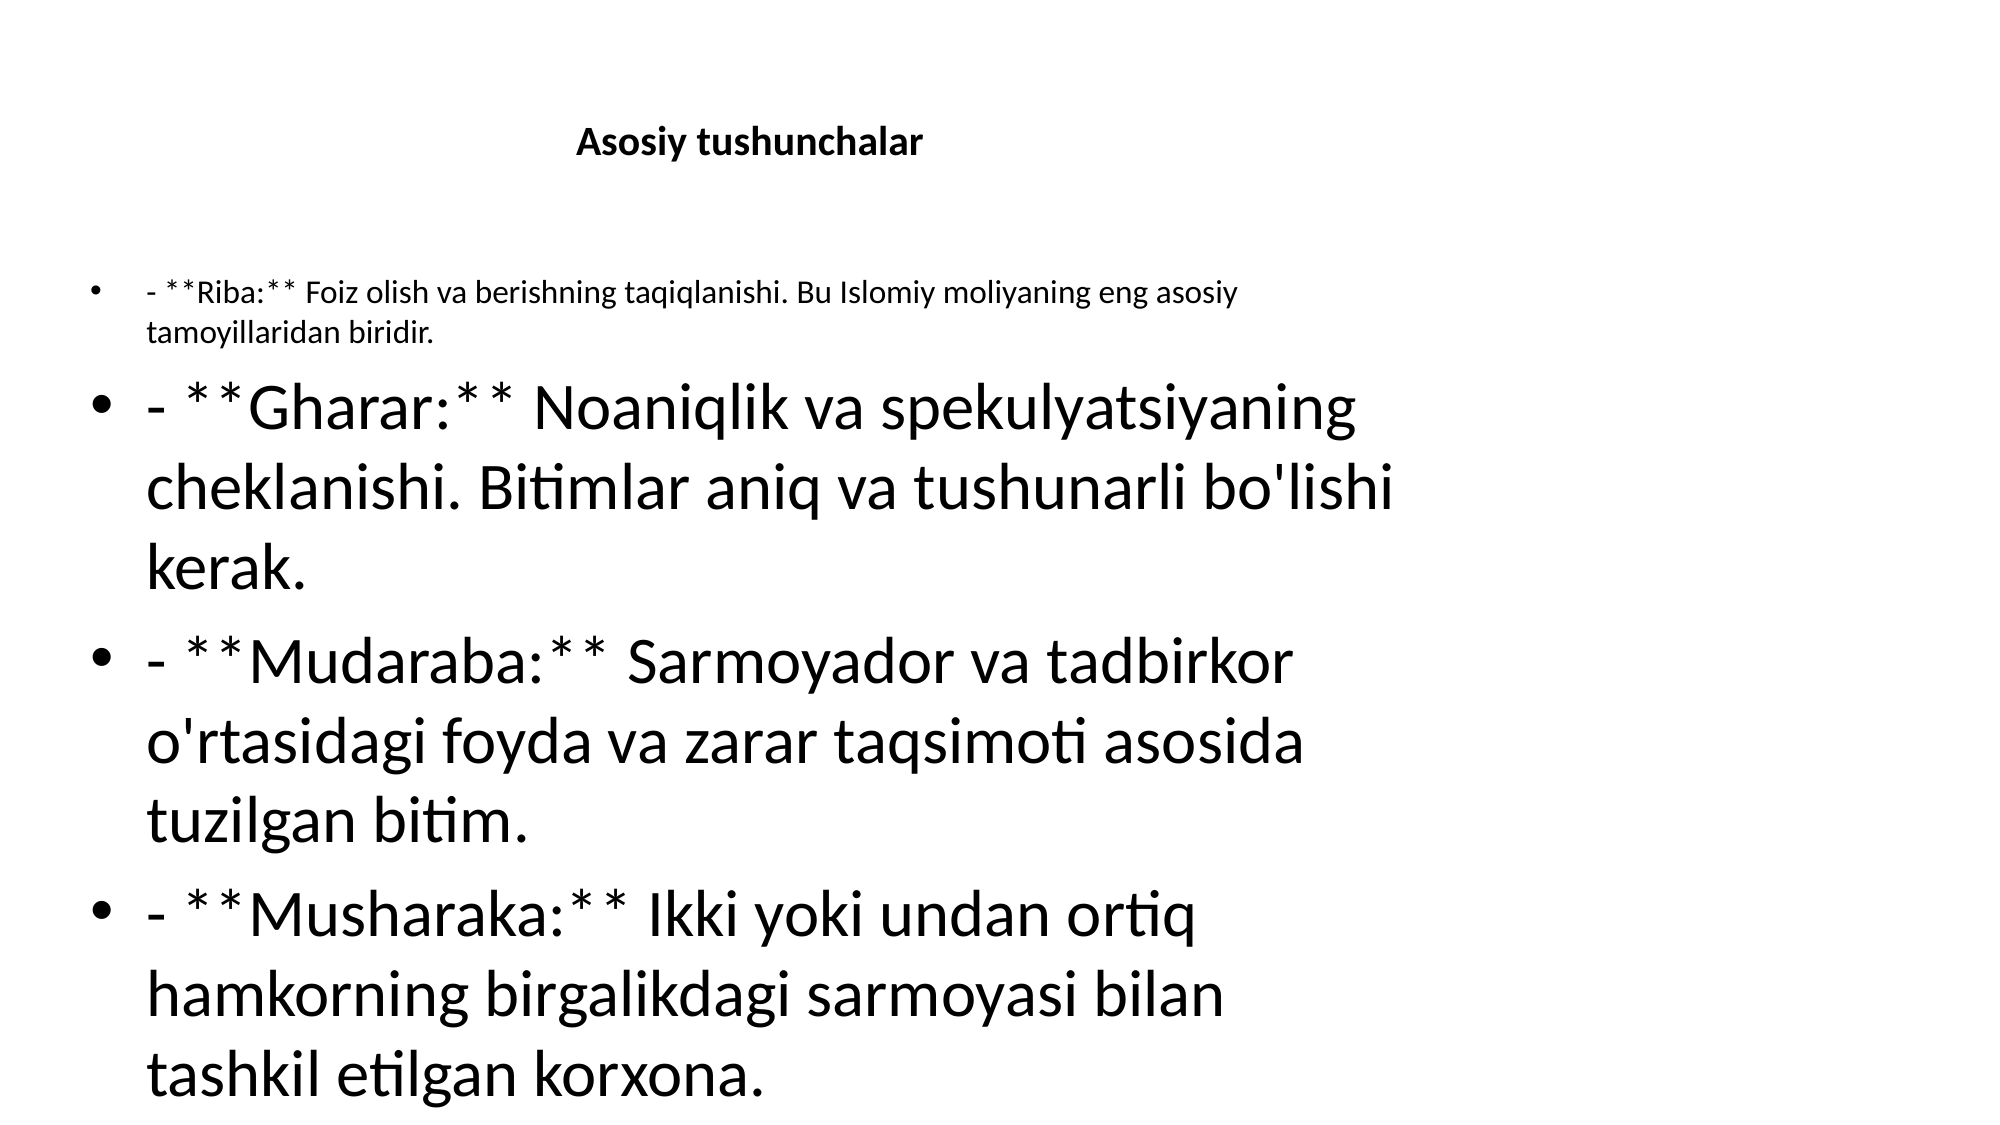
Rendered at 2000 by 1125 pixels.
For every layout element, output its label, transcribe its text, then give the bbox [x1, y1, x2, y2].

list - **Riba:** Foiz olish va berishning taqiqlanishi. Bu Islomiy moliyaning eng asosiy tamoyillaridan biridir. - **Gharar:** Noaniqlik va spekulyatsiyaning cheklanishi. Bitimlar aniq va tushunarli bo'lishi kerak. - **Mudaraba:** Sarmoyador va tadbirkor o'rtasidagi foyda va zarar taqsimoti asosida tuzilgan bitim. - **Musharaka:** Ikki yoki undan ortiq hamkorning birgalikdagi sarmoyasi bilan tashkil etilgan korxona. - **Halol va harom:** Moliyaviy faoliyat halol sohalarda olib borilishi kerak, harom sohalarga sarmoya kiritish taqiqlangan. [75, 262, 1425, 1005]
title Asosiy tushunchalar [75, 45, 1425, 233]
